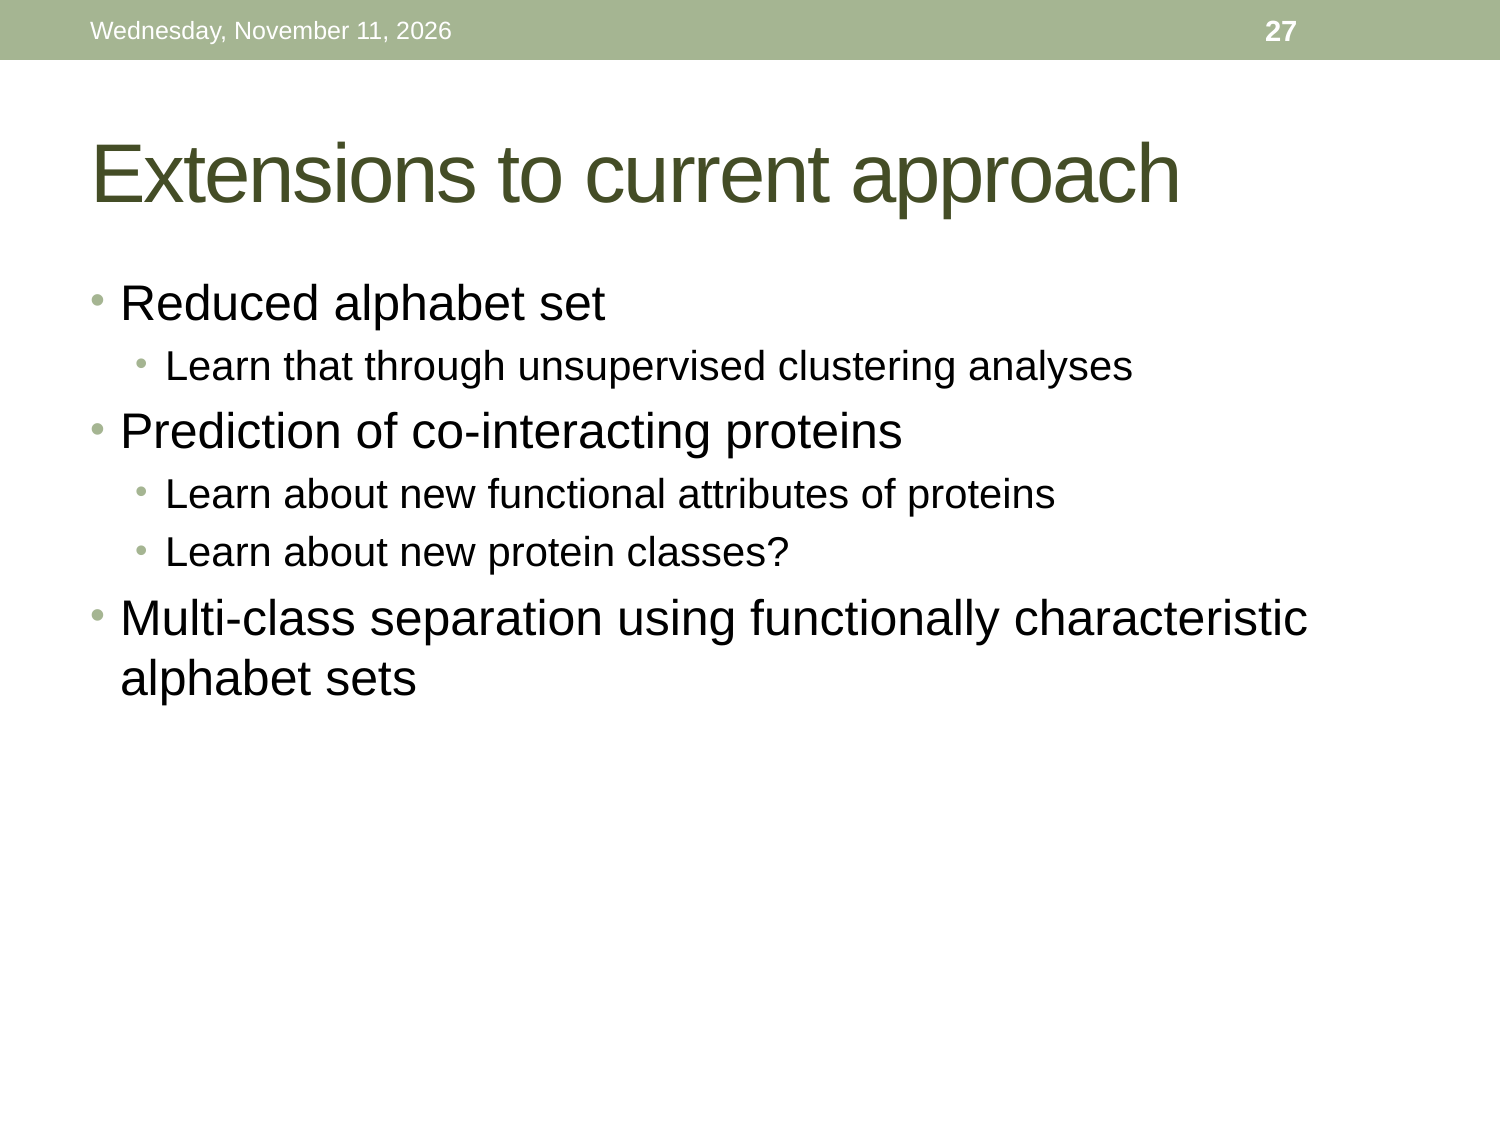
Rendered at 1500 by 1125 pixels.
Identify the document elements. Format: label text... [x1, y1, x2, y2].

slide_number 27 [1250, 3, 1425, 57]
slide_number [75, 3, 550, 57]
title Extensions to current approach [75, 87, 1425, 250]
list Reduced alphabet set Learn that through unsupervised clustering analyses Prediction of co-interacting proteins Learn about new functional attributes of proteins Learn about new protein classes? Multi-class separation using functionally characteristic alphabet sets [75, 262, 1425, 1063]
